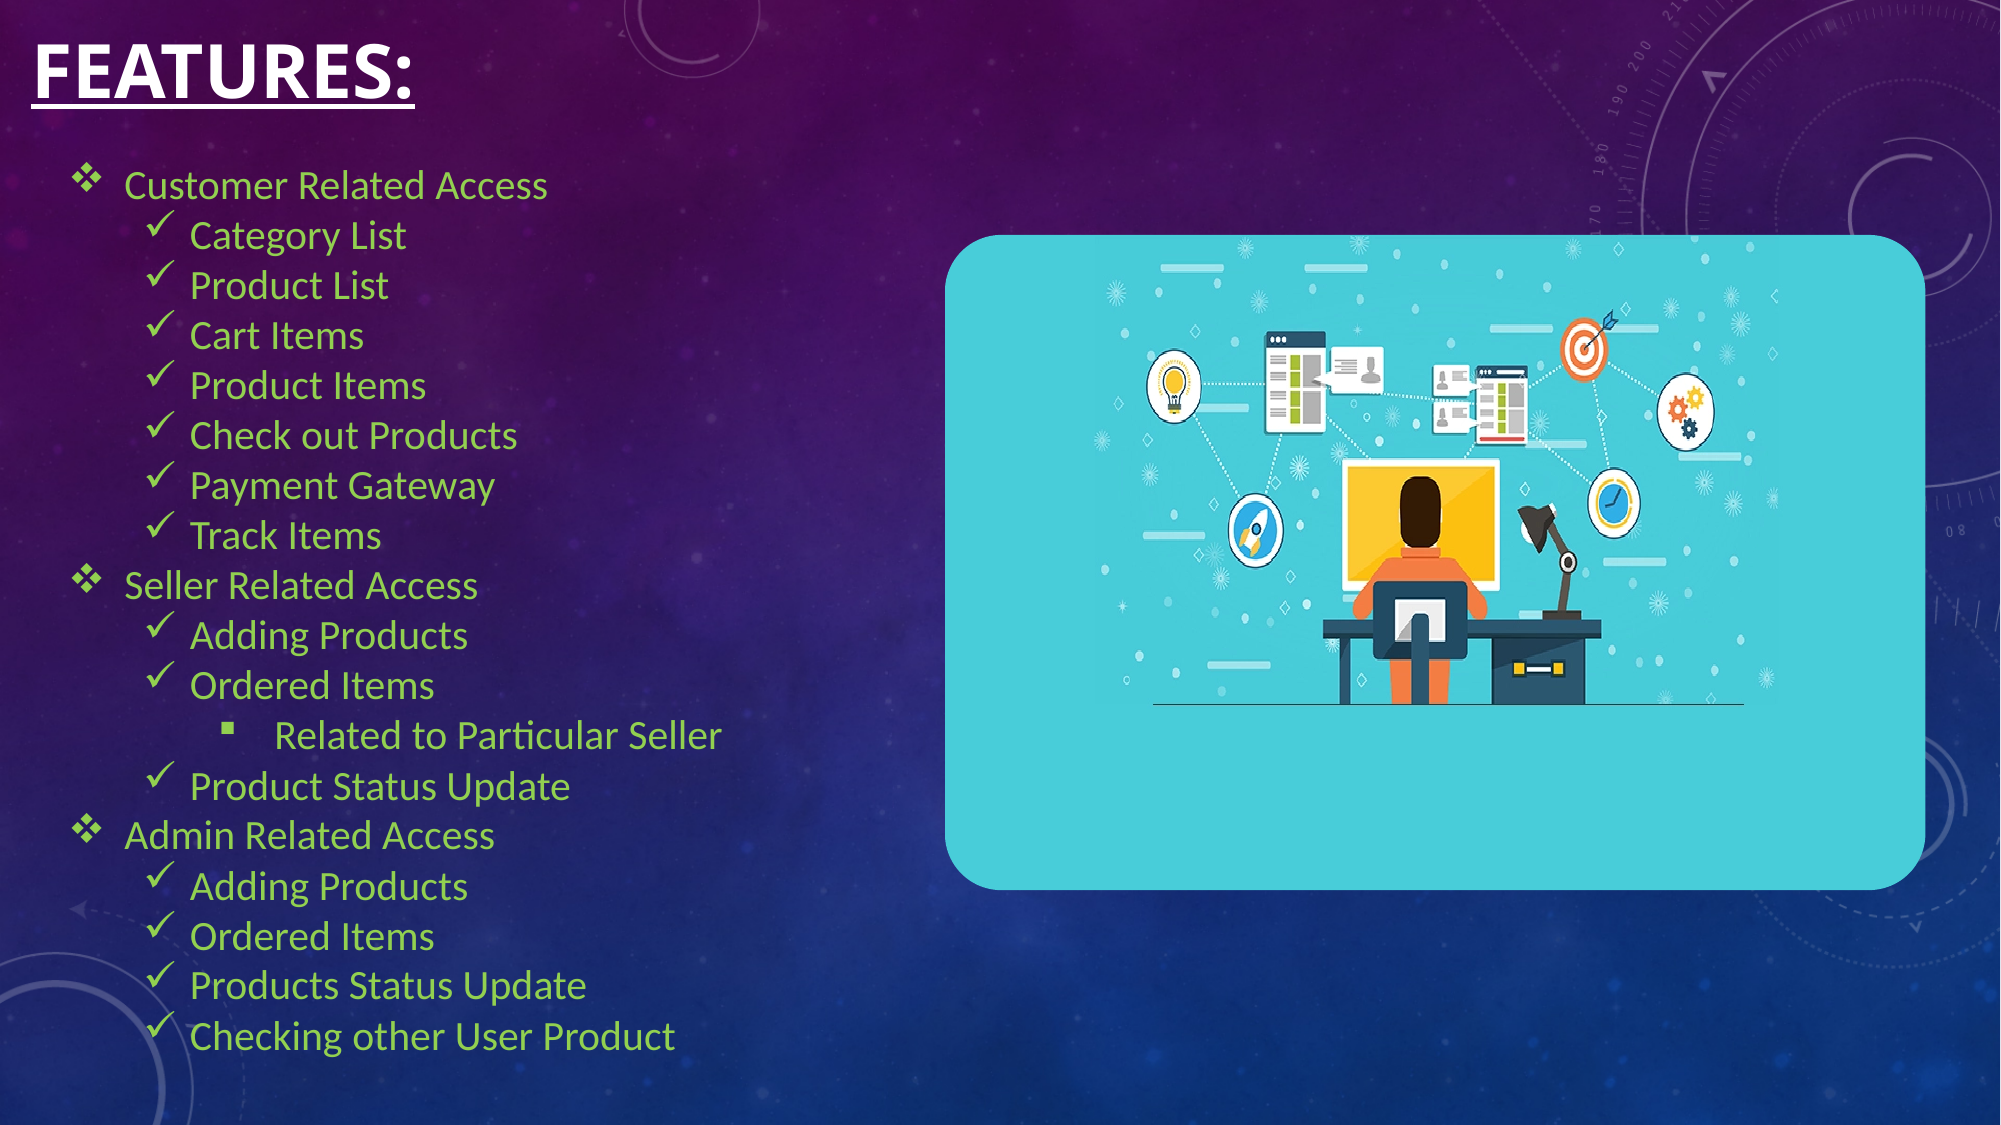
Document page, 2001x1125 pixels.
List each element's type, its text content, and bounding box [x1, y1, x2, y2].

title Features: [15, 11, 1533, 125]
picture [0, 0, 2001, 1125]
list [944, 234, 1926, 891]
text_box Customer Related Access Category List Product List Cart Items Product Items Check out Products Payment Gateway Track Items Seller Related Access Adding Products Ordered Items Related to Particular Seller Product Status Update Admin Related Access Adding Products Ordered Items Products Status Update Checking other User Product [53, 150, 1111, 1116]
